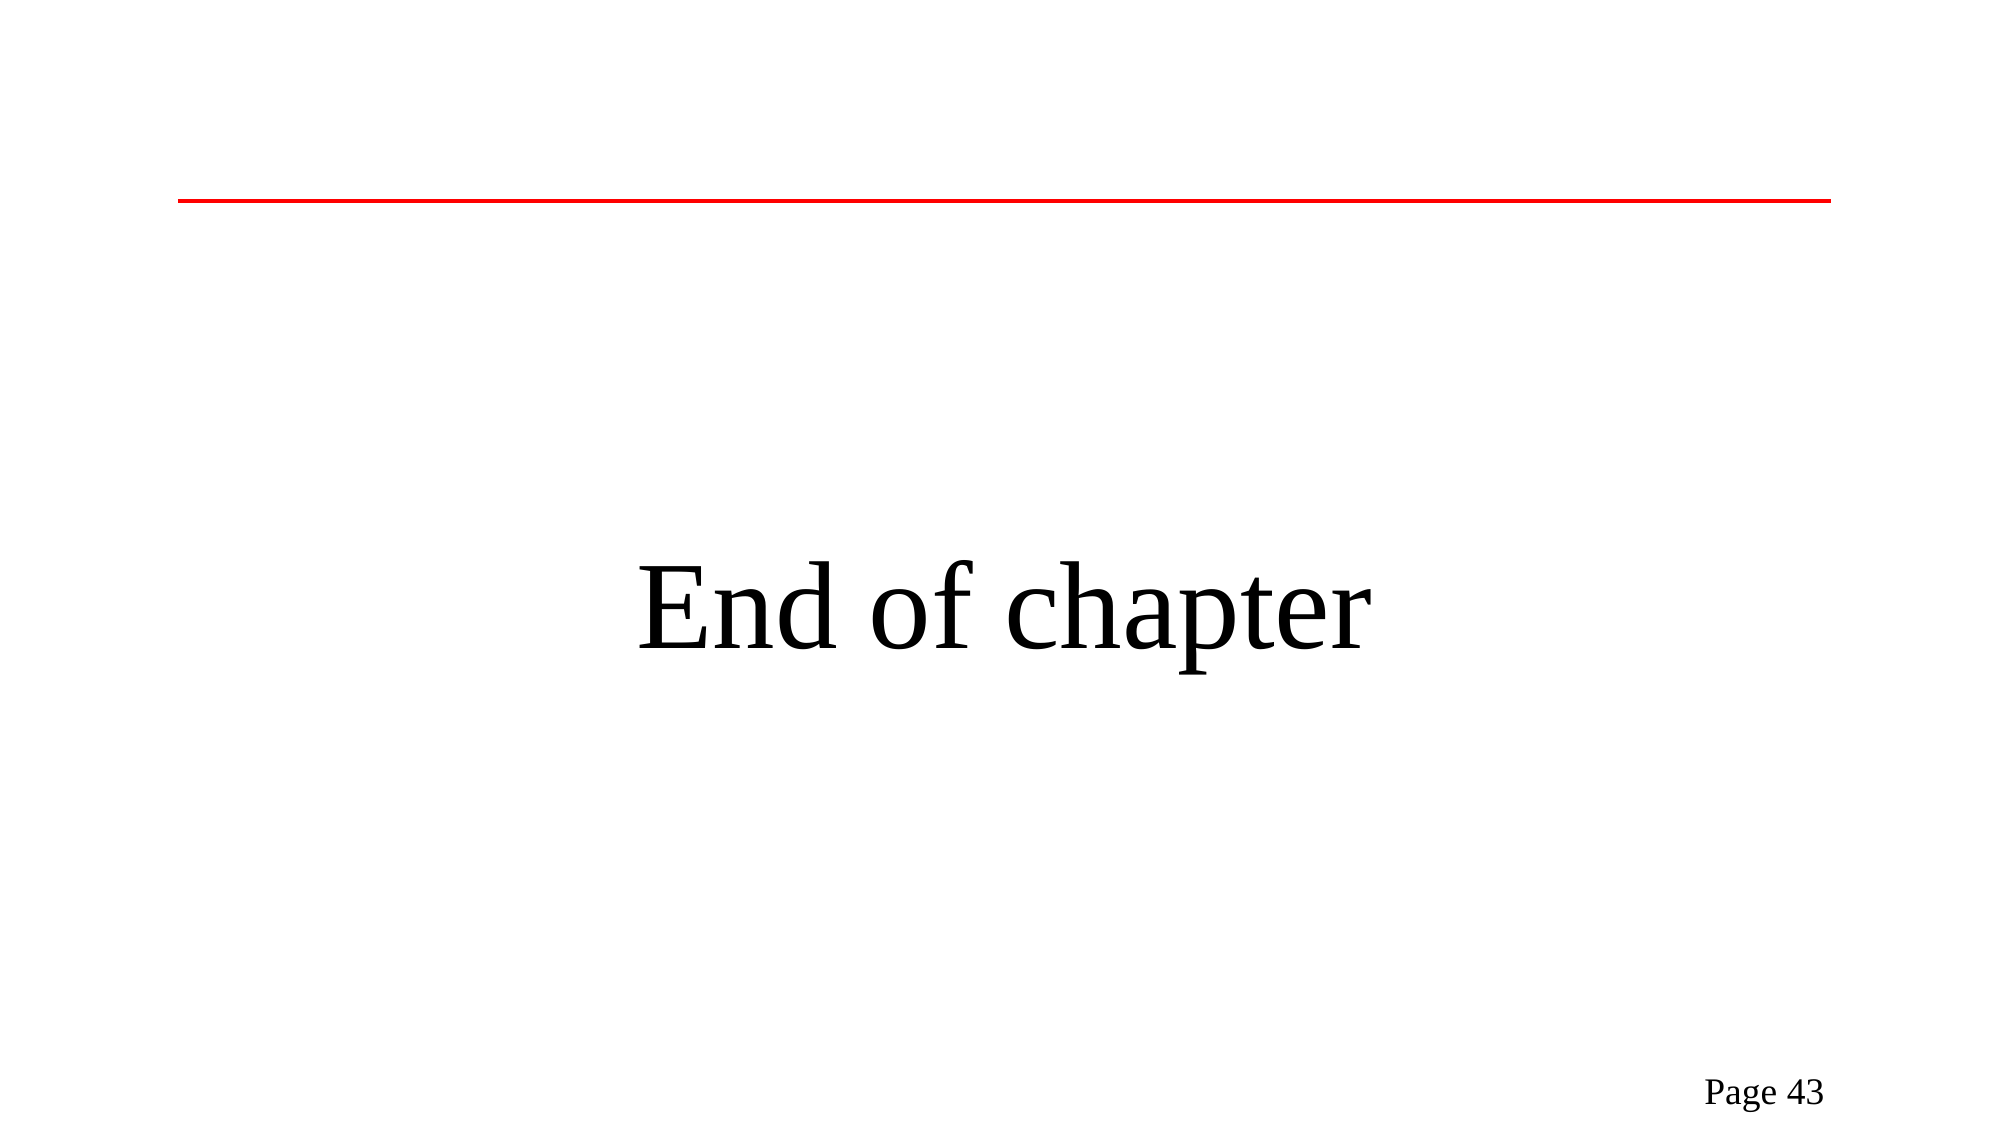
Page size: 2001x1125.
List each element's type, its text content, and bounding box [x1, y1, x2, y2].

slide_number Page 43 [1624, 1059, 1840, 1120]
text_box End of chapter [439, 516, 1570, 681]
